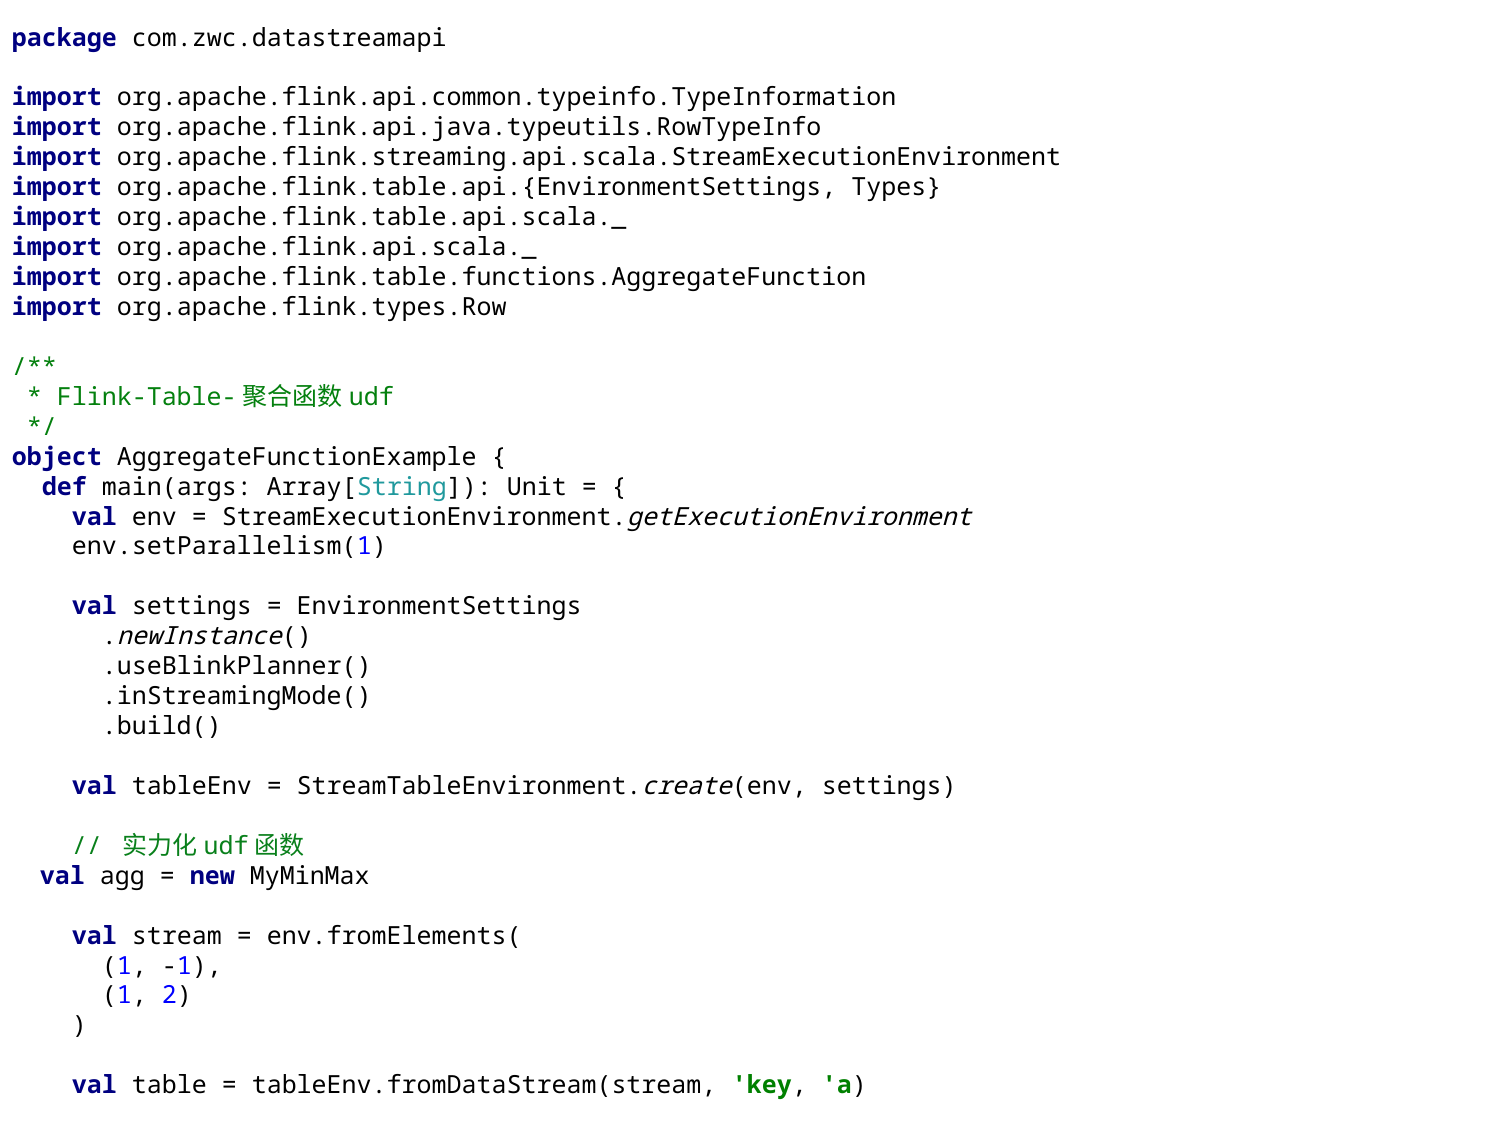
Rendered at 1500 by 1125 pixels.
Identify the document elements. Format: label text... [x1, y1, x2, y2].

list package com.zwc.datastreamapi import org.apache.flink.api.common.typeinfo.TypeInformation import org.apache.flink.api.java.typeutils.RowTypeInfo import org.apache.flink.streaming.api.scala.StreamExecutionEnvironment import org.apache.flink.table.api.{EnvironmentSettings, Types} import org.apache.flink.table.api.scala._ import org.apache.flink.api.scala._ import org.apache.flink.table.functions.AggregateFunction import org.apache.flink.types.Row /** * Flink-Table-聚合函数udf */ object AggregateFunctionExample { def main(args: Array[String]): Unit = { val env = StreamExecutionEnvironment.getExecutionEnvironment env.setParallelism(1) val settings = EnvironmentSettings .newInstance() .useBlinkPlanner() .inStreamingMode() .build() val tableEnv = StreamTableEnvironment.create(env, settings) // 实力化udf函数 val agg = new MyMinMax val stream = env.fromElements( (1, -1), (1, 2) ) val table = tableEnv.fromDataStream(stream, 'key, 'a) table .groupBy('key) // keyBy .aggregate(agg('a) as ('x, 'y)) .select('key, 'x, 'y) .toRetractStream[(Long, Long, Long)] .print() env.execute() } // 样例类 case class MyMinMaxAcc(var min: Int, var max: Int) //自定义聚合函数 // Row是动态表每一行的泛型 class MyMinMax extends AggregateFunction[Row, MyMinMaxAcc] { override def createAccumulator(): MyMinMaxAcc = { MyMinMaxAcc(Int.MaxValue, Int.MinValue) } override def getValue(acc: MyMinMaxAcc): Row = { Row.of(Integer.valueOf(acc.min), Integer.valueOf(acc.max)) } override def getResultType: TypeInformation[Row] = { new RowTypeInfo(Types.INT, Types.INT) } def accumulate(acc: MyMinMaxAcc, value: Int): Unit = { if (value < acc.min) { acc.min = value } if (value > acc.max) { acc.max = value } } } } [0, 13, 1500, 1125]
